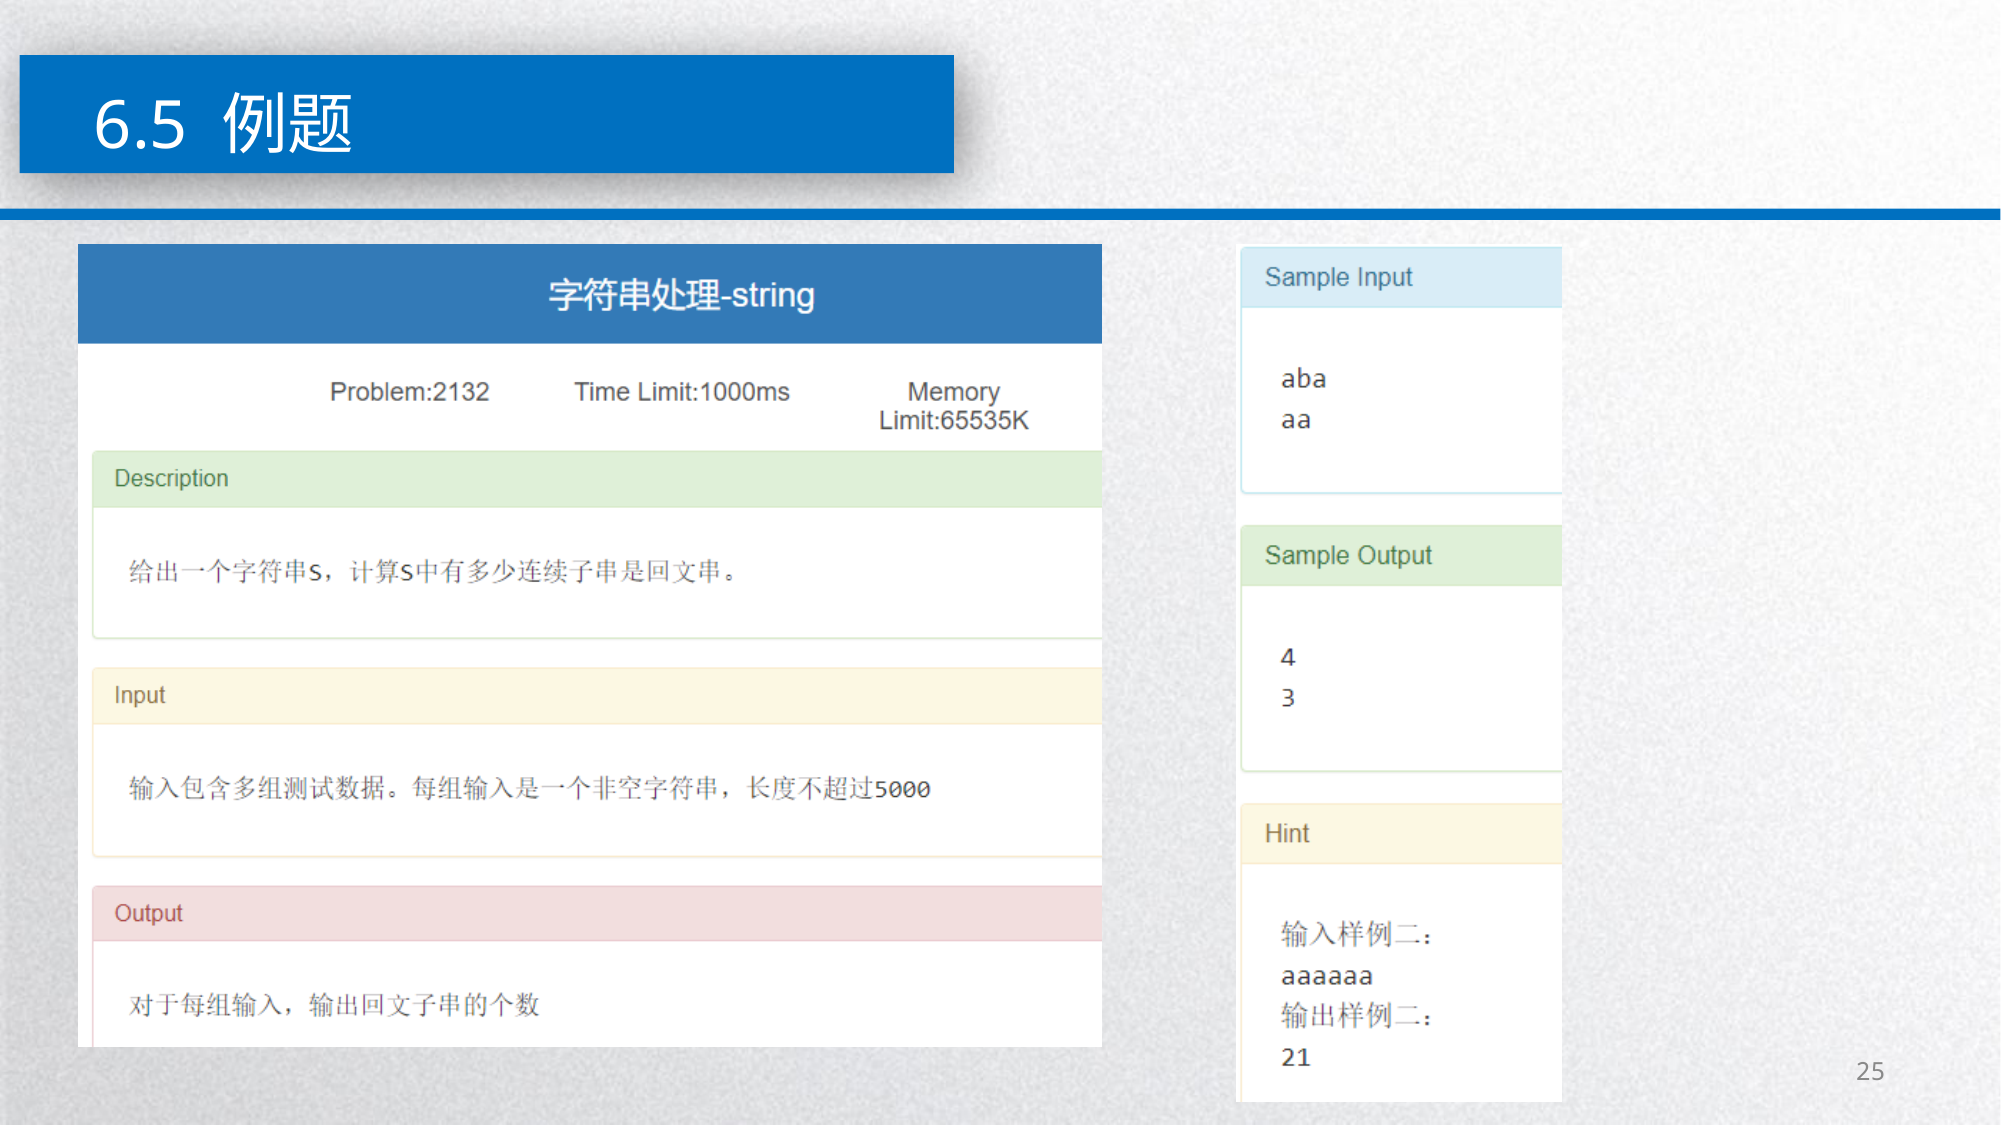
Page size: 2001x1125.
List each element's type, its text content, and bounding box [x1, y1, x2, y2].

picture [0, 220, 2001, 1125]
text_box 6.5 例题 [78, 42, 906, 170]
slide_number 25 [1566, 1042, 1901, 1103]
picture [0, 0, 2001, 208]
